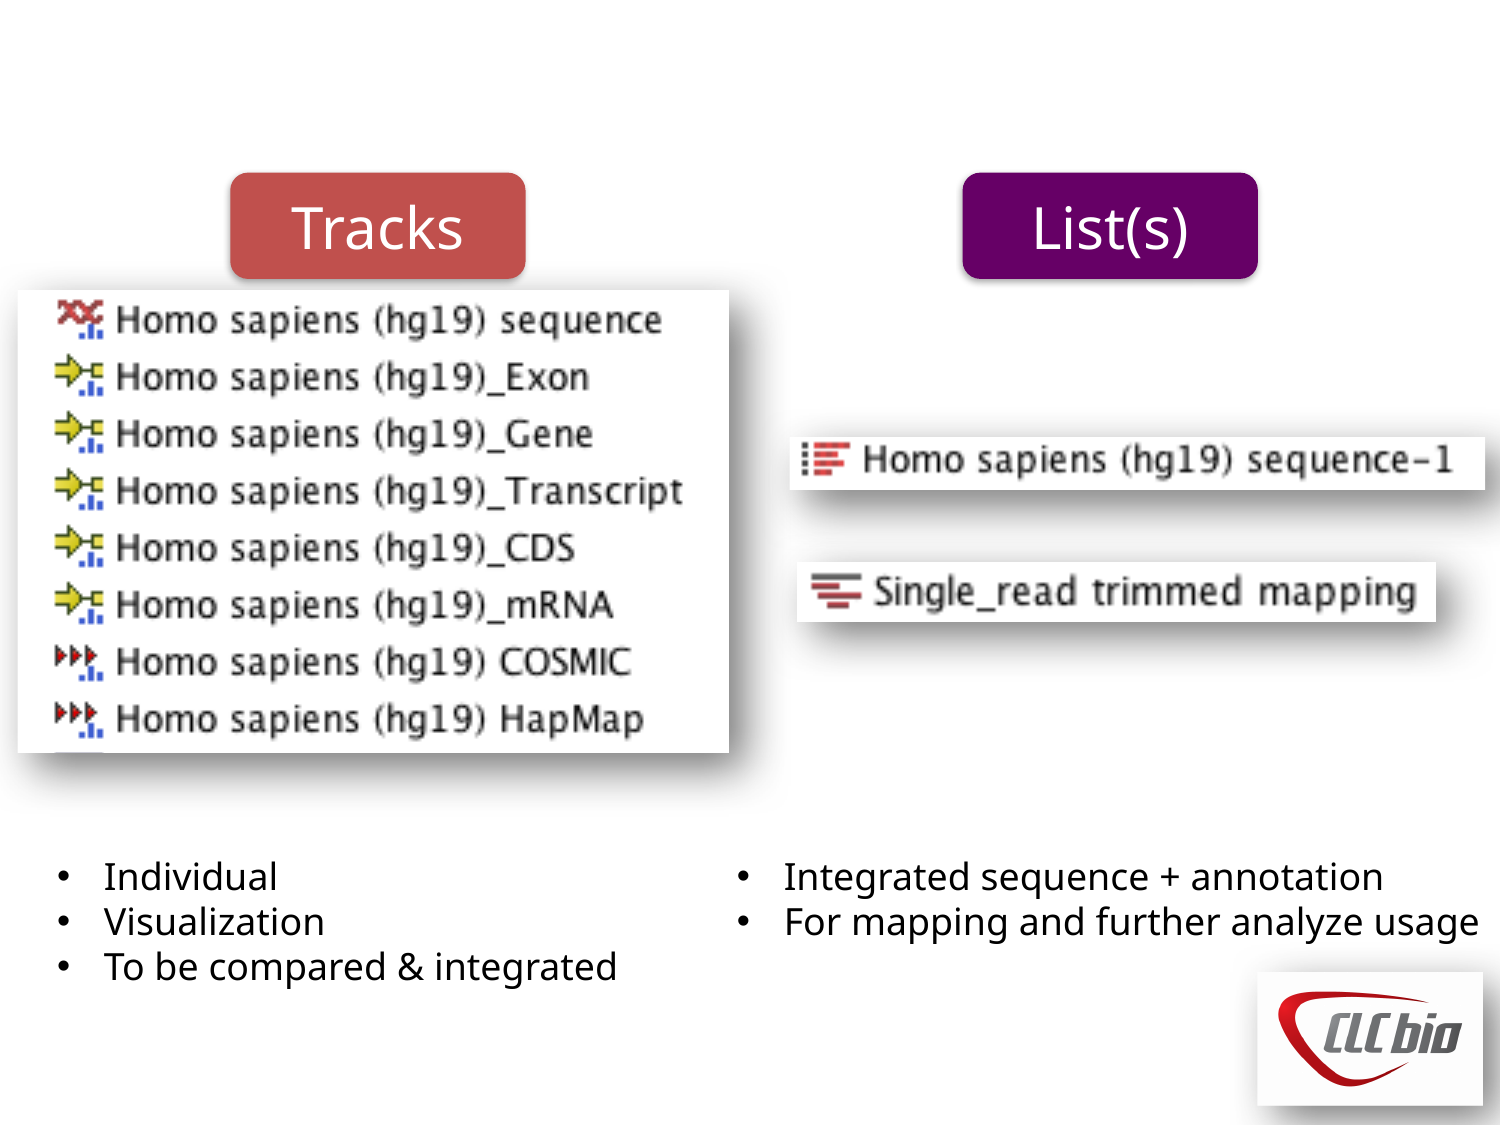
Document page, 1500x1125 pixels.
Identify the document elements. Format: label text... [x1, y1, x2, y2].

text_box Tracks [230, 172, 526, 279]
text_box Individual Visualization To be compared & integrated [42, 845, 634, 996]
picture [797, 562, 1436, 622]
picture [789, 436, 1486, 490]
picture [1257, 972, 1483, 1106]
picture [17, 290, 730, 753]
text_box Integrated sequence + annotation For mapping and further analyze usage [722, 845, 1496, 951]
text_box List(s) [962, 172, 1258, 279]
